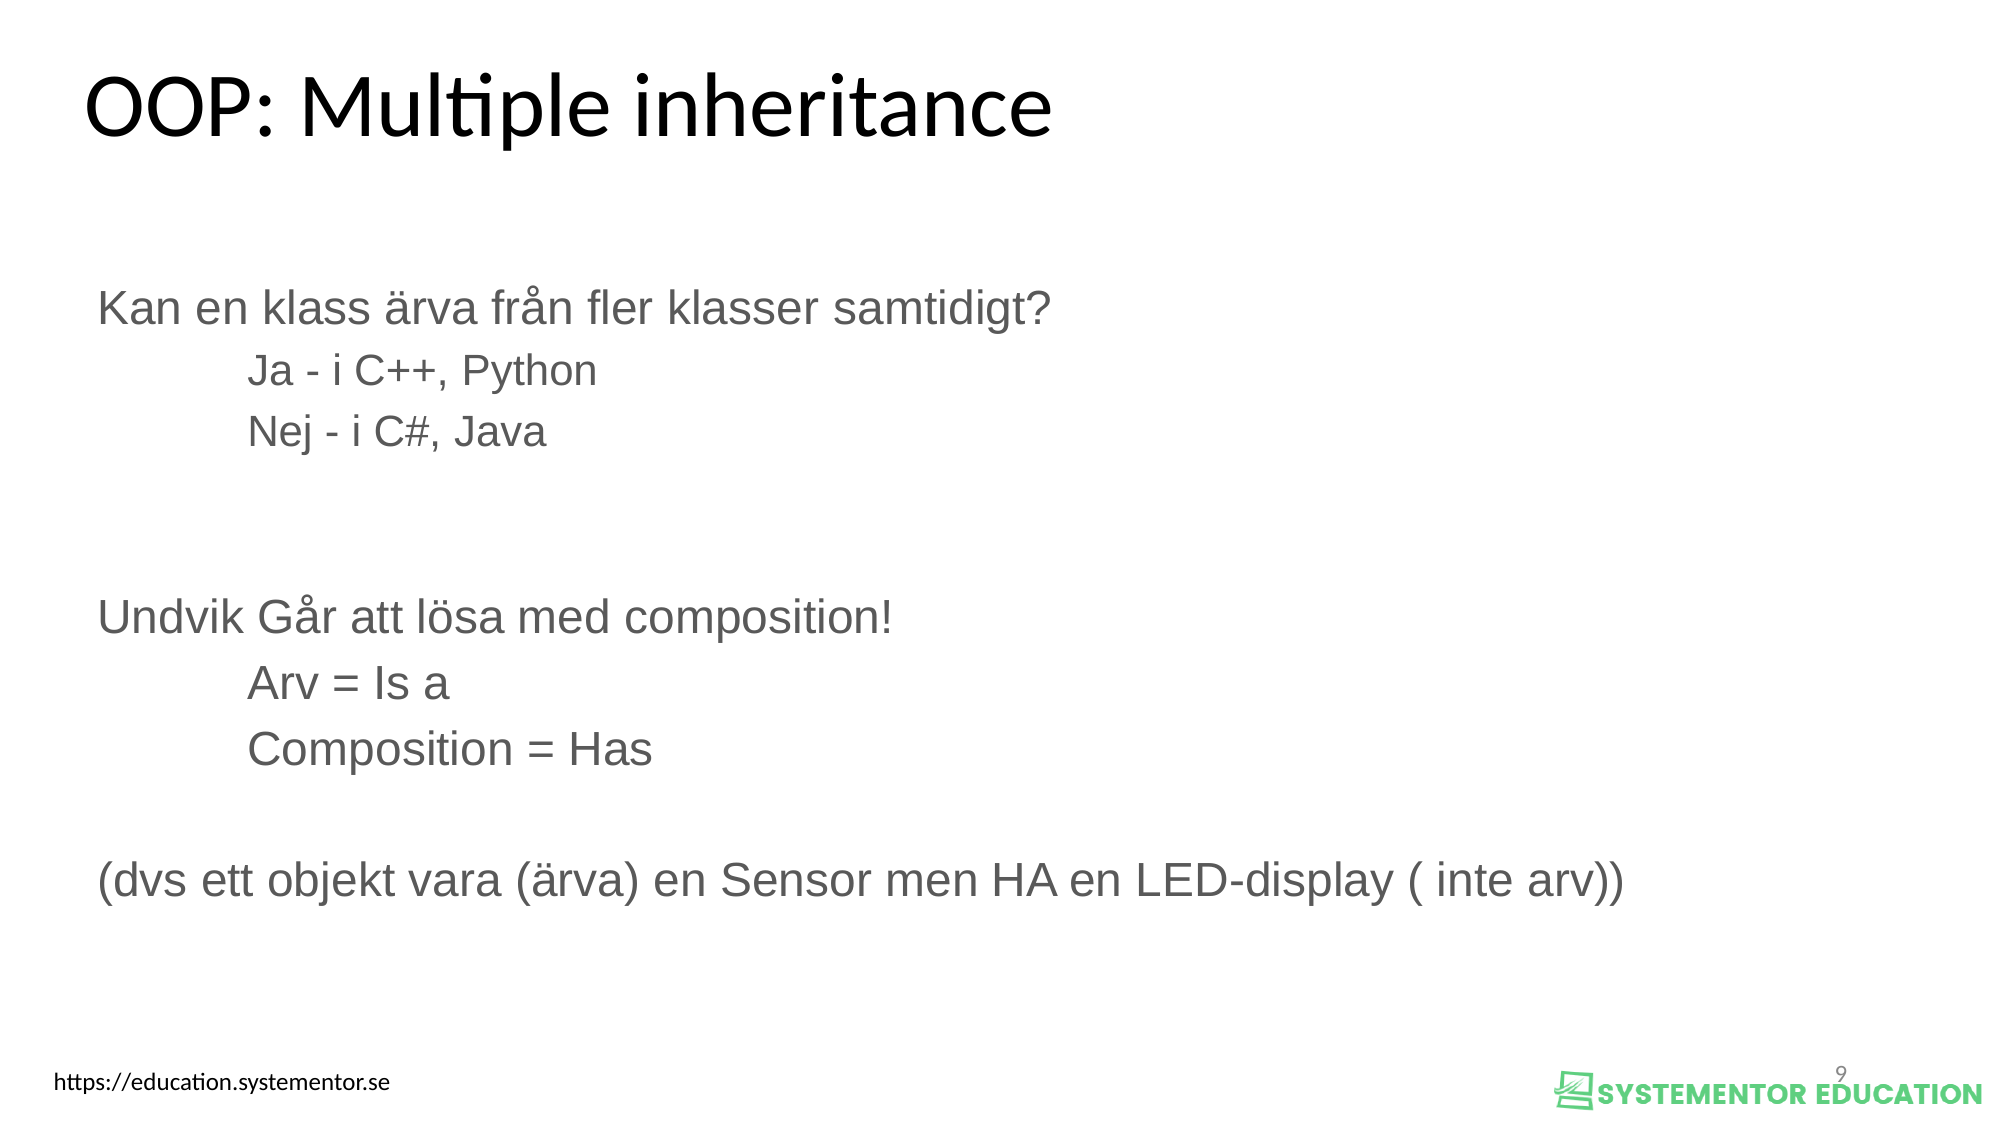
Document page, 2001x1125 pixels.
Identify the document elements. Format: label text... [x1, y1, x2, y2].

text_box OOP: Multiple inheritance [82, 41, 1796, 231]
text_box Kan en klass ärva från fler klasser samtidigt? Ja - i C++, Python Nej - i C#, Java Undvik Går att lösa med composition! Arv = Is a Composition = Has (dvs ett objekt vara (ärva) en Sensor men HA en LED-display ( inte arv)) [82, 261, 2000, 987]
text_box <nummer> [1412, 1042, 1863, 1103]
picture [1545, 1058, 1996, 1125]
